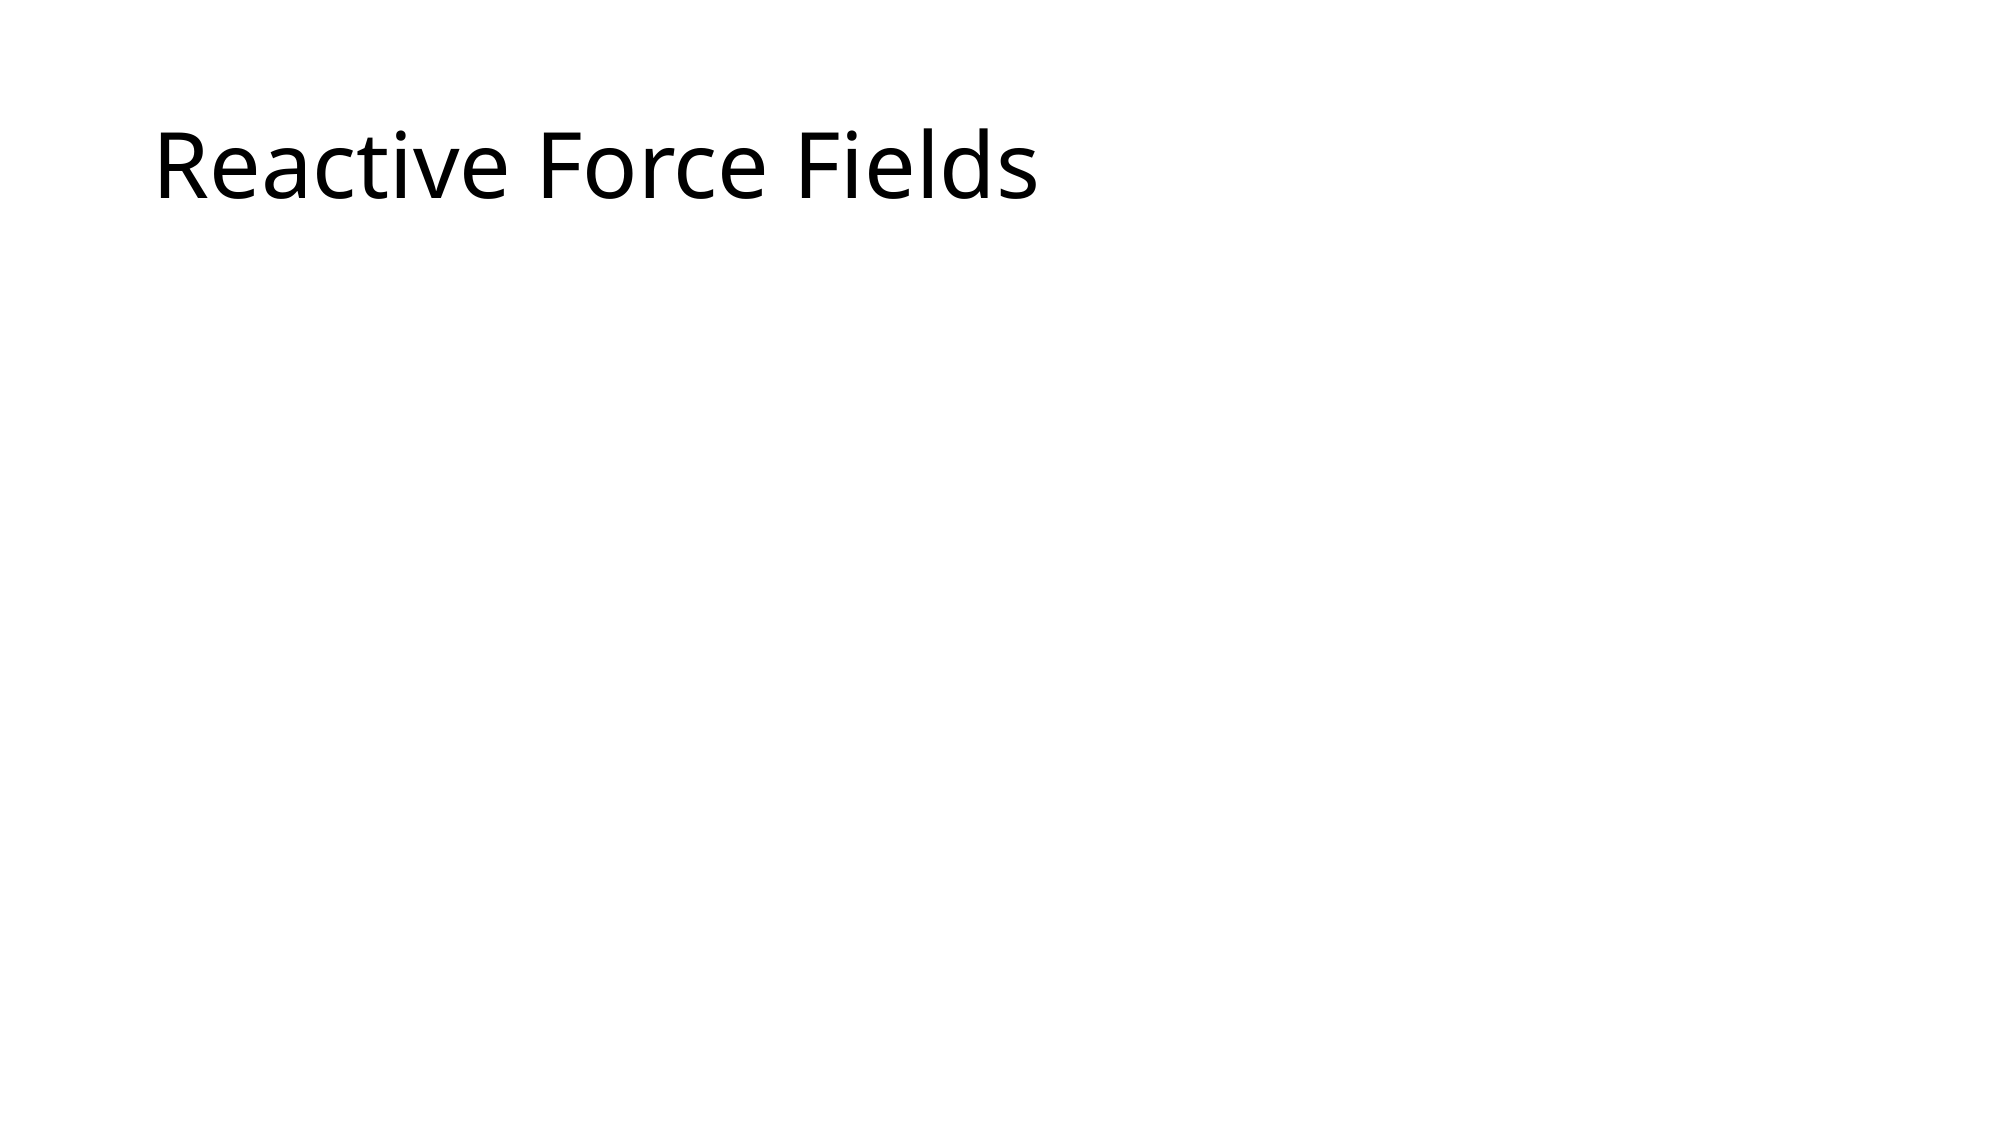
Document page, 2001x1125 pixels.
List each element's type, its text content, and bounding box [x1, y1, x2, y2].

title Reactive Force Fields [137, 59, 1863, 278]
